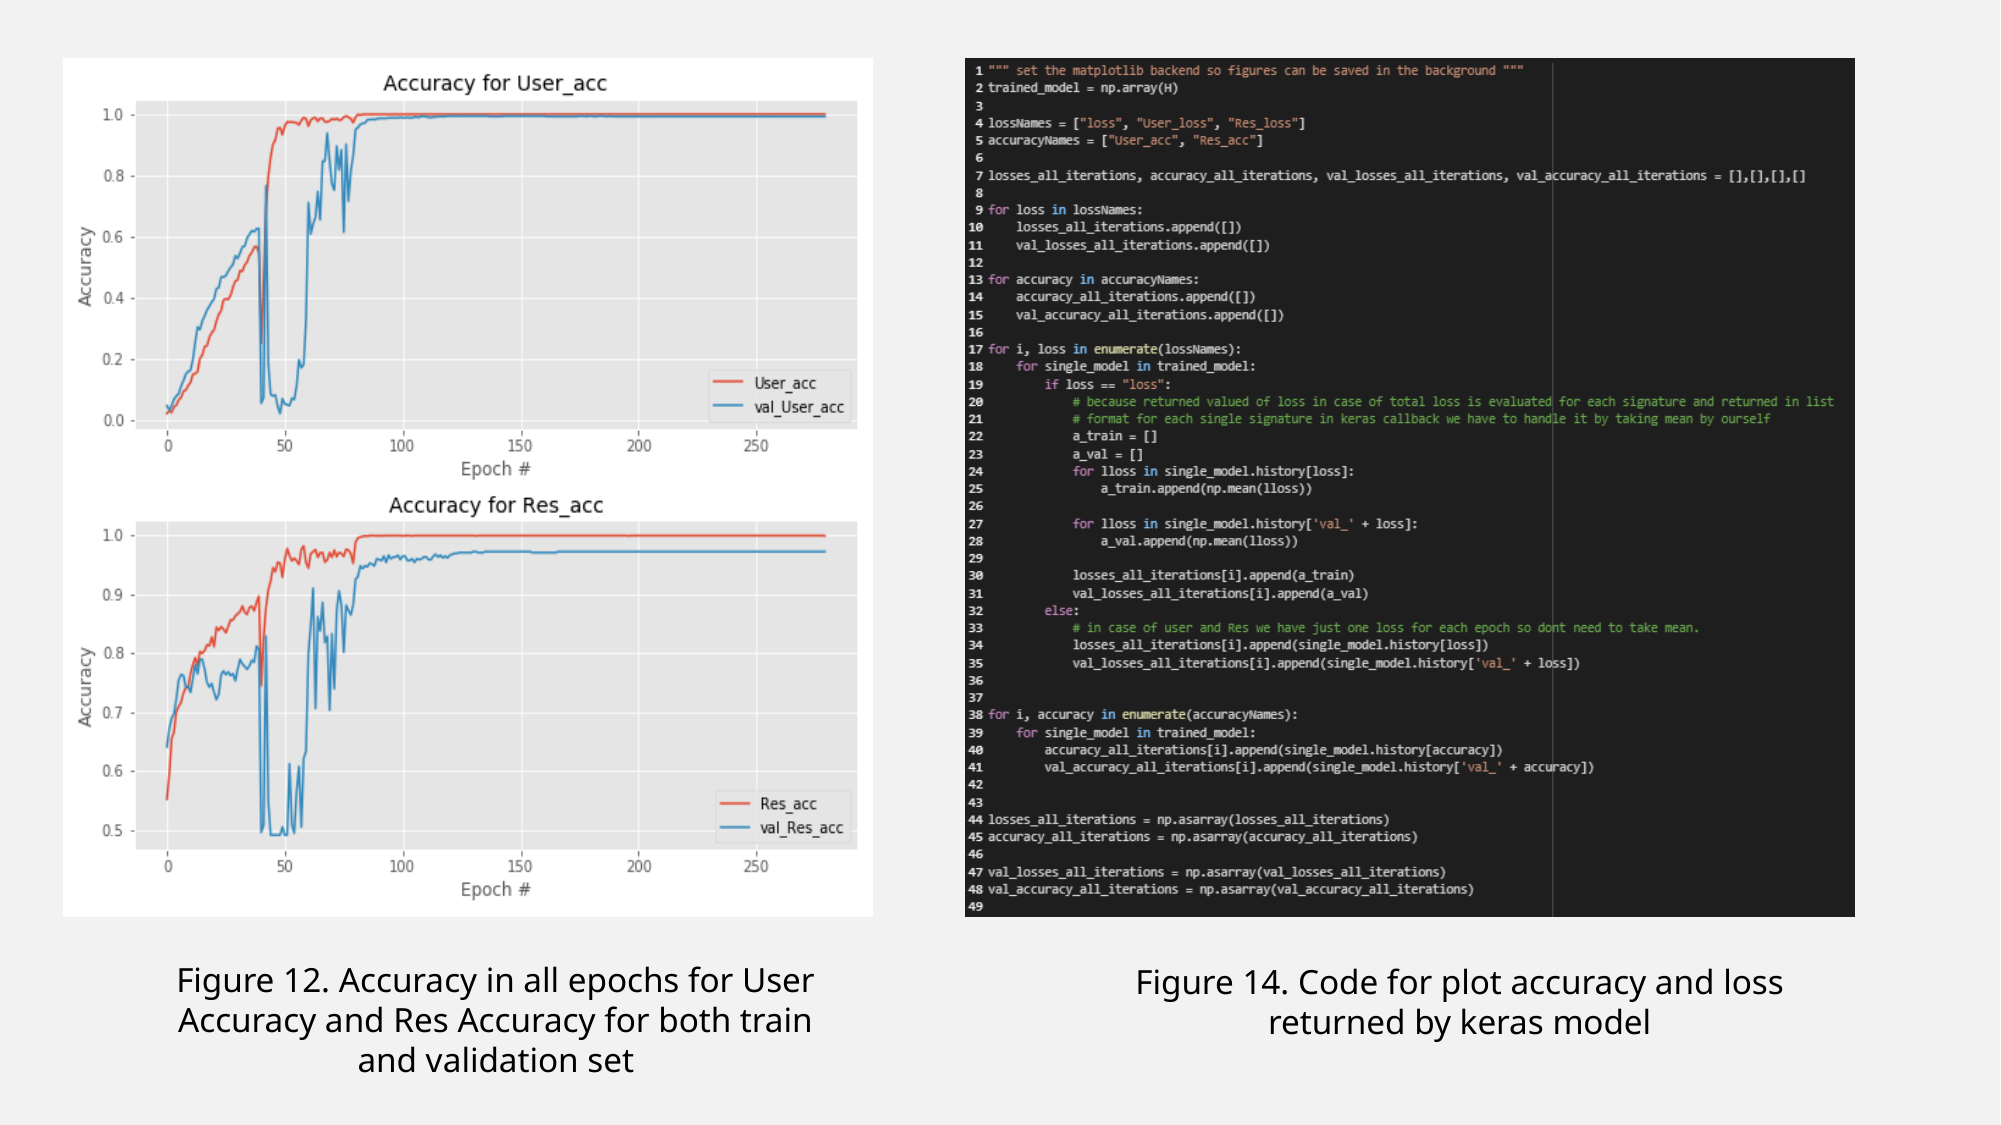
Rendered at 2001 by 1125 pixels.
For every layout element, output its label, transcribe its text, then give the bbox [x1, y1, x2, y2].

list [965, 58, 1855, 917]
text_box Figure 12. Accuracy in all epochs for User Accuracy and Res Accuracy for both train and validation set [129, 951, 863, 1087]
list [63, 58, 873, 917]
text_box Figure 14. Code for plot accuracy and loss returned by keras model [1065, 954, 1855, 1049]
